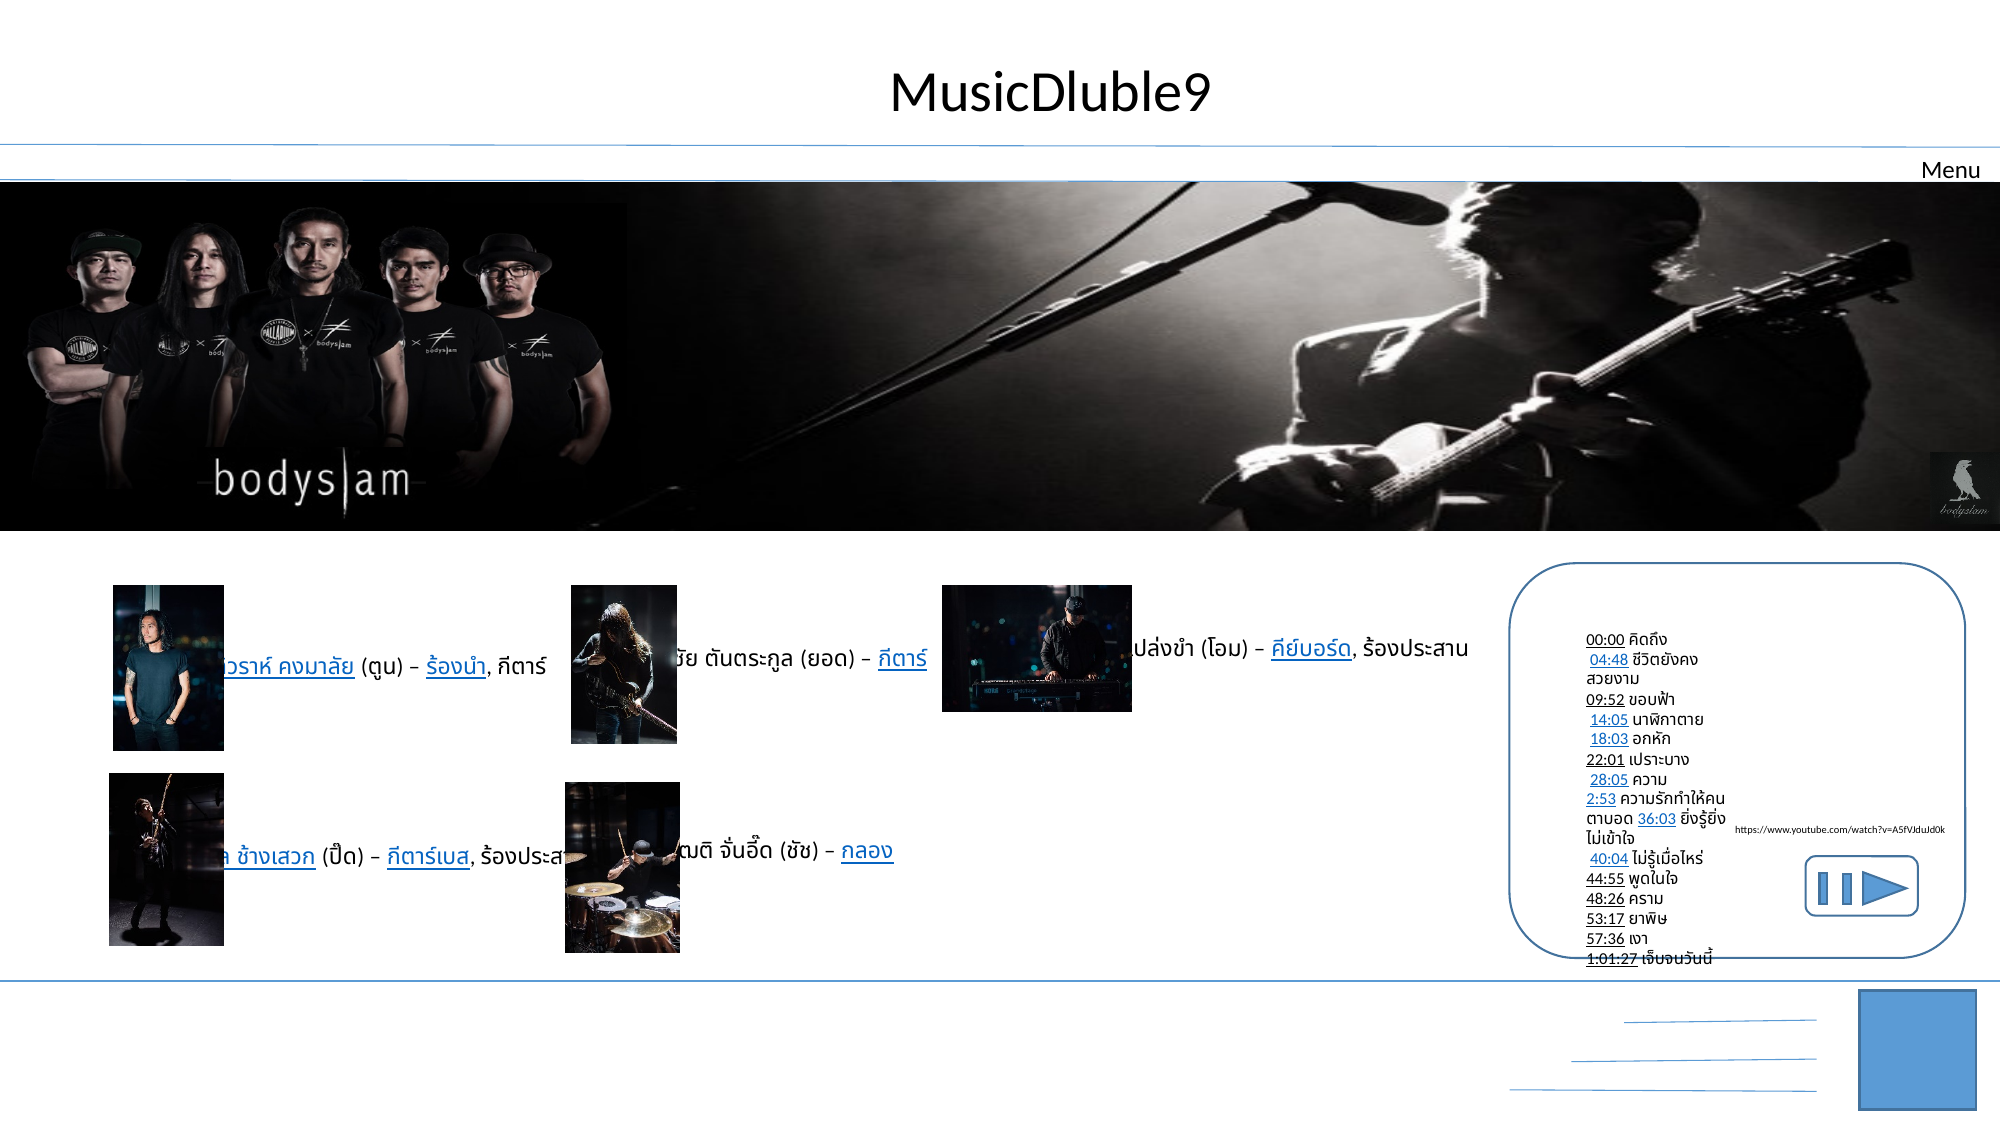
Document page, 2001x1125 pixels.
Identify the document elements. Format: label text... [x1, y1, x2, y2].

text_box [1858, 989, 1977, 1111]
picture [565, 782, 680, 954]
text_box ธนชัย ตันตระกูล (ยอด) – กีตาร์ [677, 635, 942, 681]
text_box https://www.youtube.com/watch?v=A5fVJduJd0k [1720, 815, 1970, 843]
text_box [1624, 1019, 1817, 1023]
text_box Menu [1906, 148, 2000, 179]
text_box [0, 144, 2000, 148]
picture [113, 585, 224, 751]
text_box [1804, 855, 1919, 917]
picture [109, 773, 224, 946]
text_box อาทิวราห์ คงมาลัย (ตูน) – ร้องนำ, กีตาร์ [224, 643, 562, 689]
text_box ธนดล ช้างเสวก (ปิ๊ด) – กีตาร์เบส, ร้องประสาน [224, 834, 565, 880]
picture [571, 585, 677, 744]
text_box [1508, 562, 1967, 959]
text_box สุชัฒติ จั่นอี๊ด (ชัช) – กลอง [680, 828, 909, 874]
picture [0, 182, 2000, 531]
text_box โอม เปล่งขำ (โอม) – คีย์บอร์ด, ร้องประสาน [1132, 625, 1484, 671]
picture [942, 585, 1132, 712]
text_box MusicDluble9 [874, 45, 1227, 130]
text_box 00:00 คิดถึง 04:48 ชีวิตยังคงสวยงาม 09:52 ขอบฟ้า 14:05 นาฬิกาตาย 18:03 อกหัก 22:01 เปราะบาง 28:05 ความ 2:53 ความรักทำให้คนตาบอด 36:03 ยิ่งรู้ยิ่งไม่เข้าใจ 40:04 ไม่รู้เมื่อไหร่ 44:55 พูดในใจ 48:26 คราม 53:17 ยาพิษ 57:36 เงา 1:01:27 เจ็บจนวันนี้ [1571, 621, 1744, 976]
